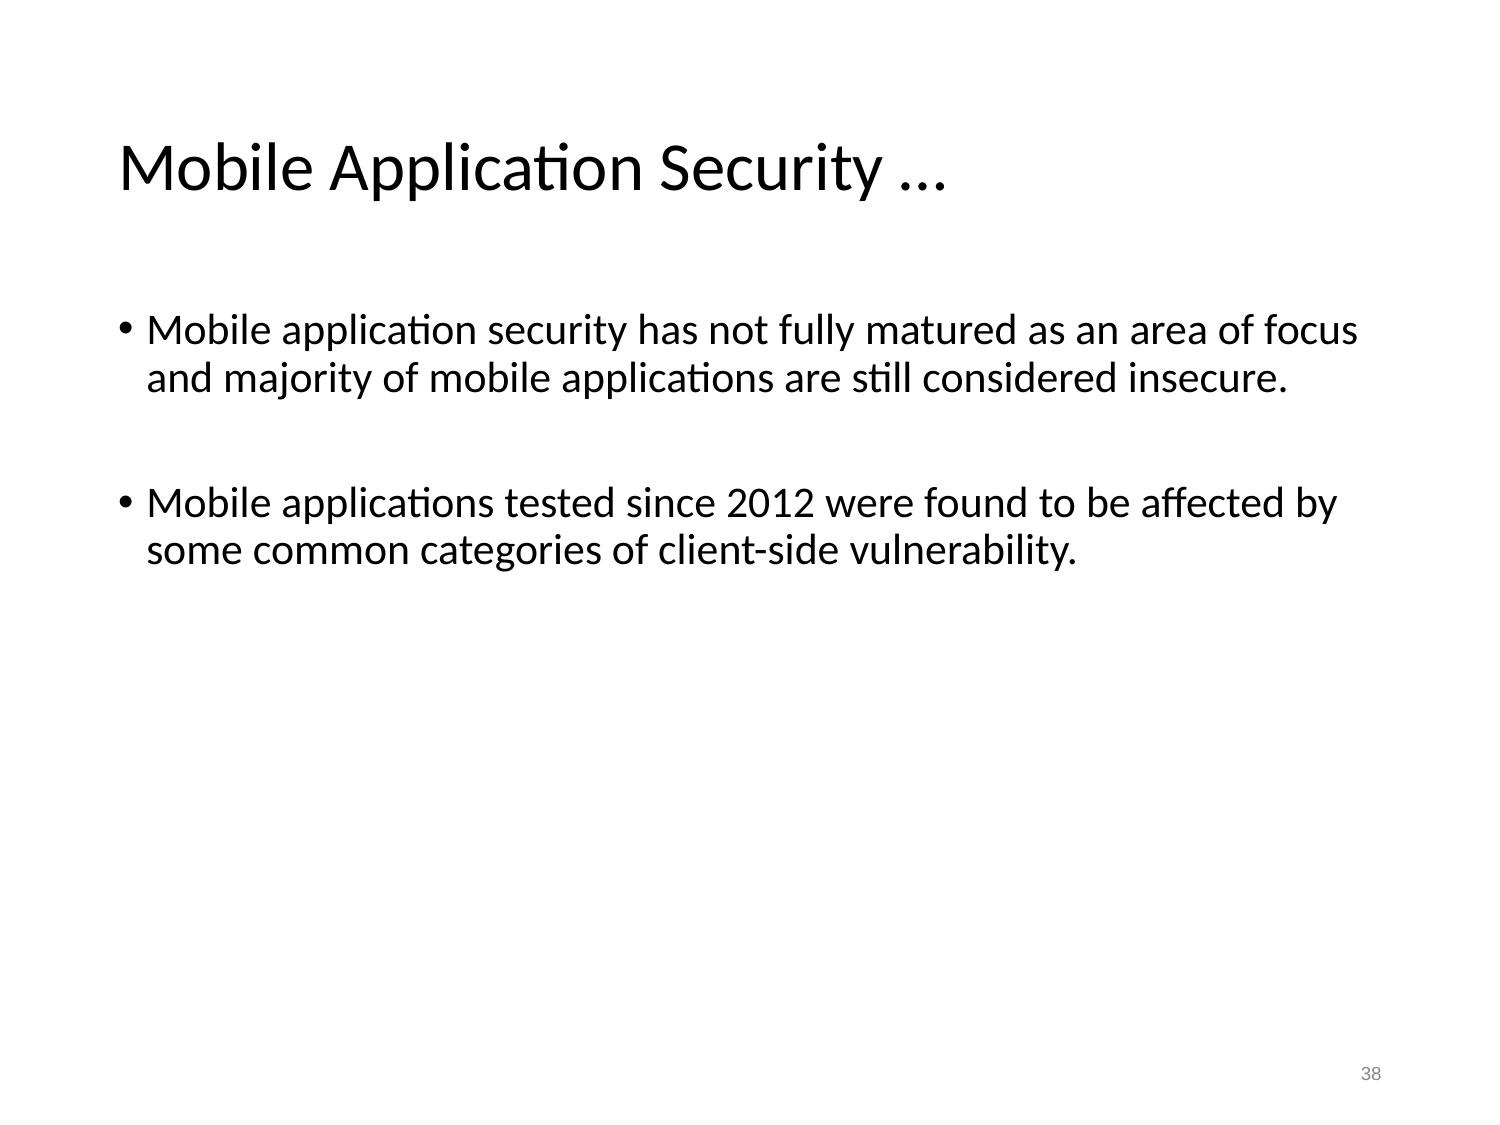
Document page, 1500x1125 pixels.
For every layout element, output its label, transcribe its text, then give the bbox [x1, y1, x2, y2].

title Mobile Application Security … [103, 59, 1397, 278]
slide_number 37 [1059, 1042, 1397, 1103]
list Mobile application security has not fully matured as an area of focus and majority of mobile applications are still considered insecure. Mobile applications tested since 2012 were found to be affected by some common categories of client-side vulnerability. [103, 299, 1397, 1014]
